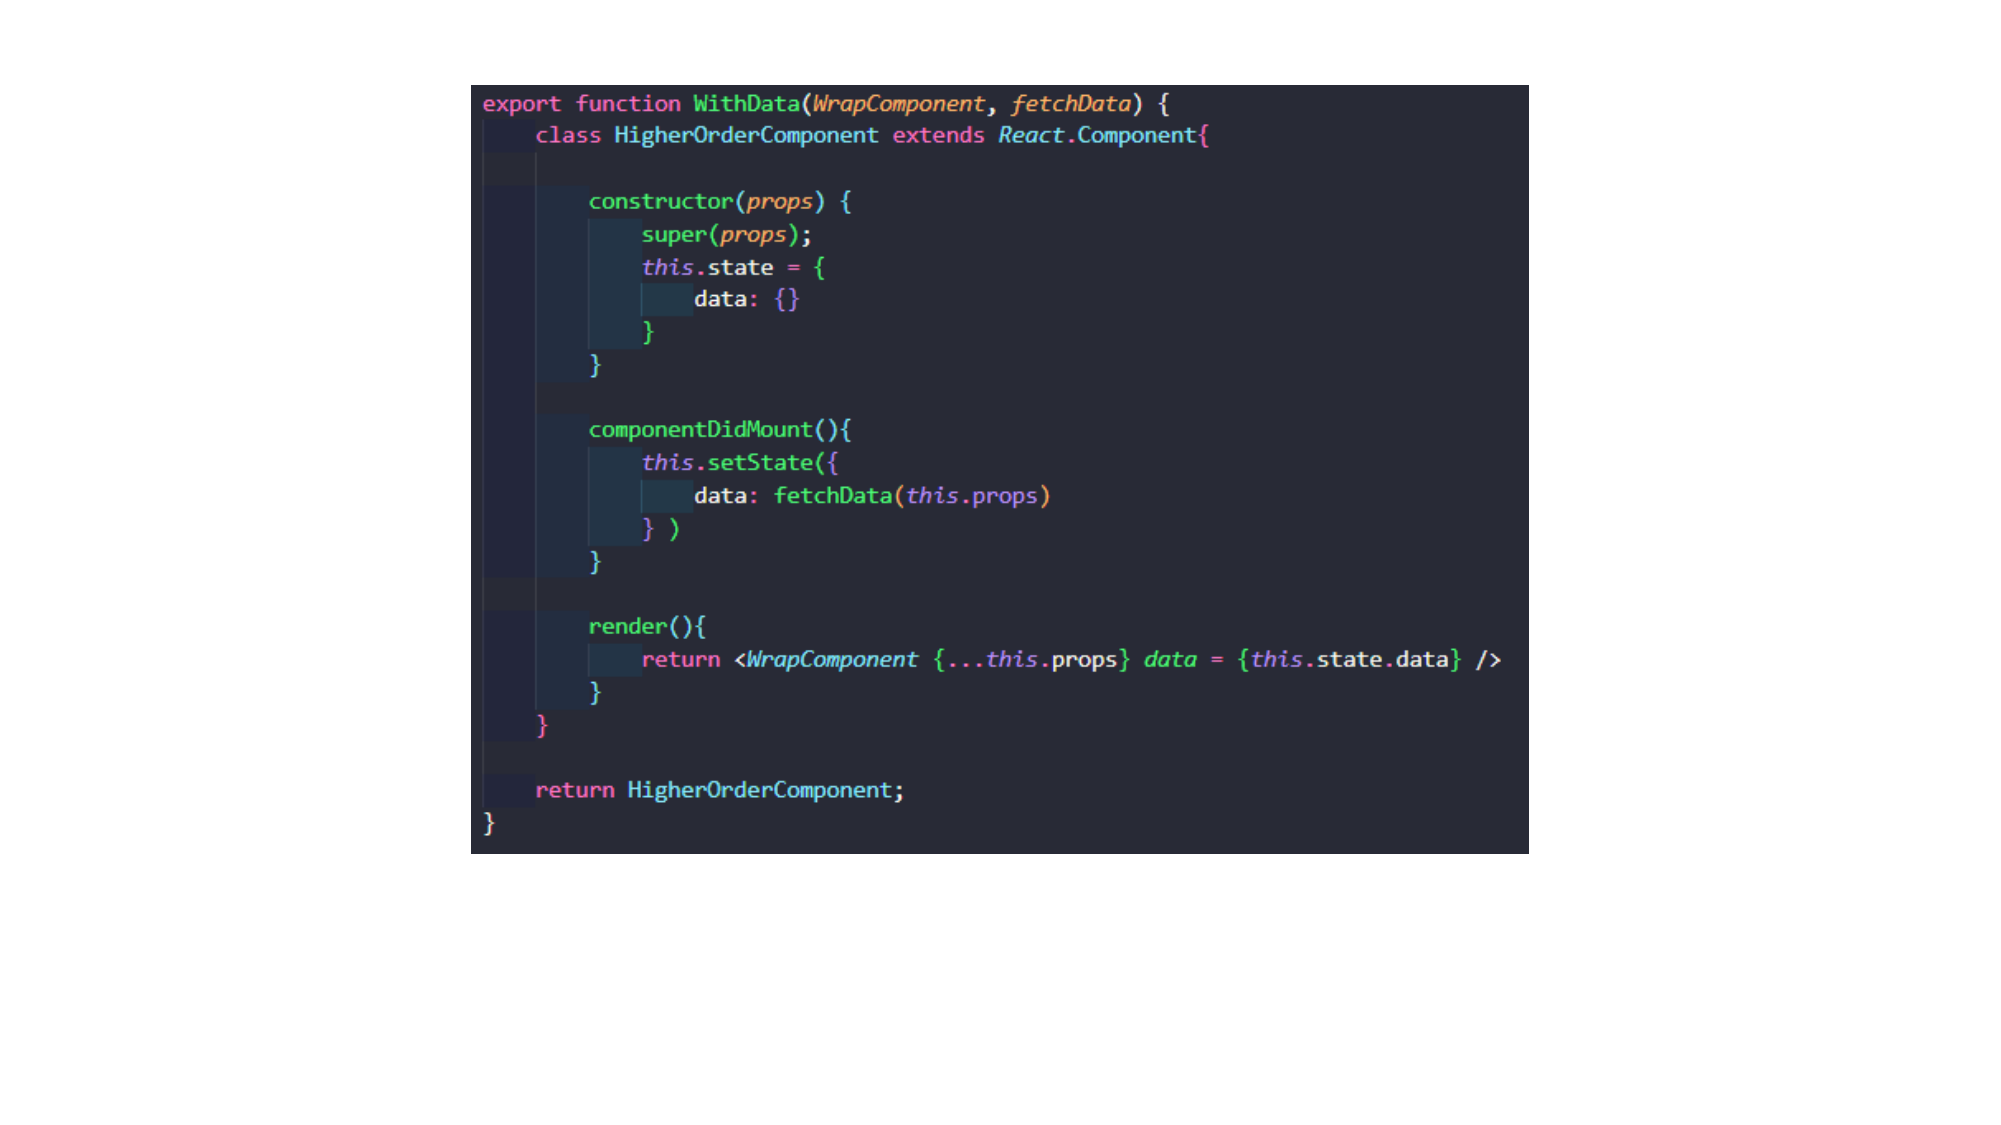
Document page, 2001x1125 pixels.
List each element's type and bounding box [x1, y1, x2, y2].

picture [471, 85, 1529, 854]
